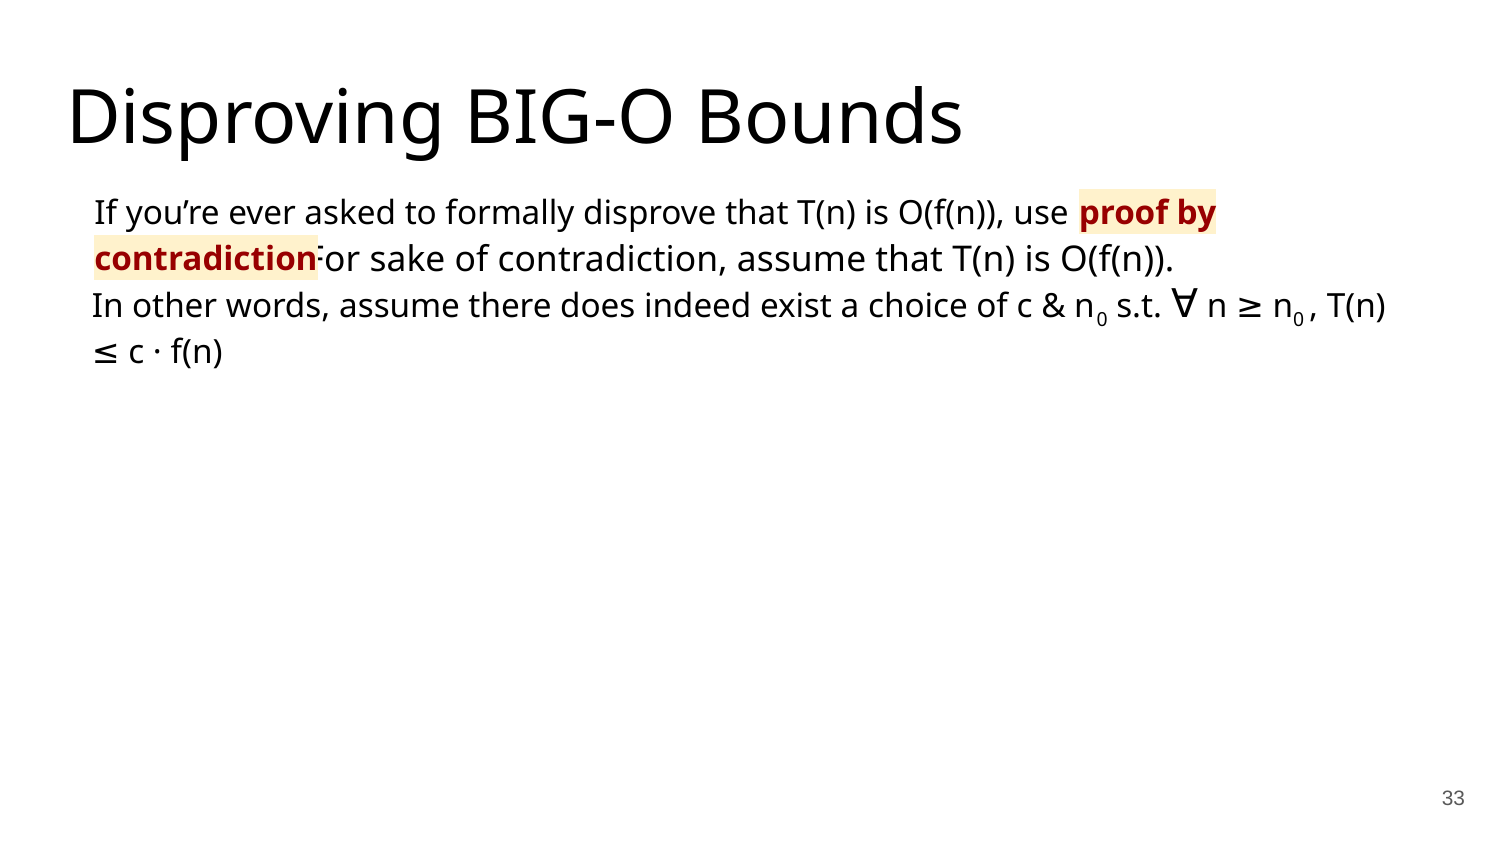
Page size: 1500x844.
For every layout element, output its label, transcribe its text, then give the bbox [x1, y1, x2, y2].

slide_number 33 [1389, 764, 1480, 830]
text_box For sake of contradiction, assume that T(n) is O(f(n)). In other words, assume there does indeed exist a choice of c & n0 s.t. ∀ n ≥ n0 , T(n) ≤ c · f(n) [85, 261, 1405, 365]
text_box If you’re ever asked to formally disprove that T(n) is O(f(n)), use proof by contradiction [79, 170, 1421, 261]
title Disproving BIG-O Bounds [51, 60, 1449, 167]
